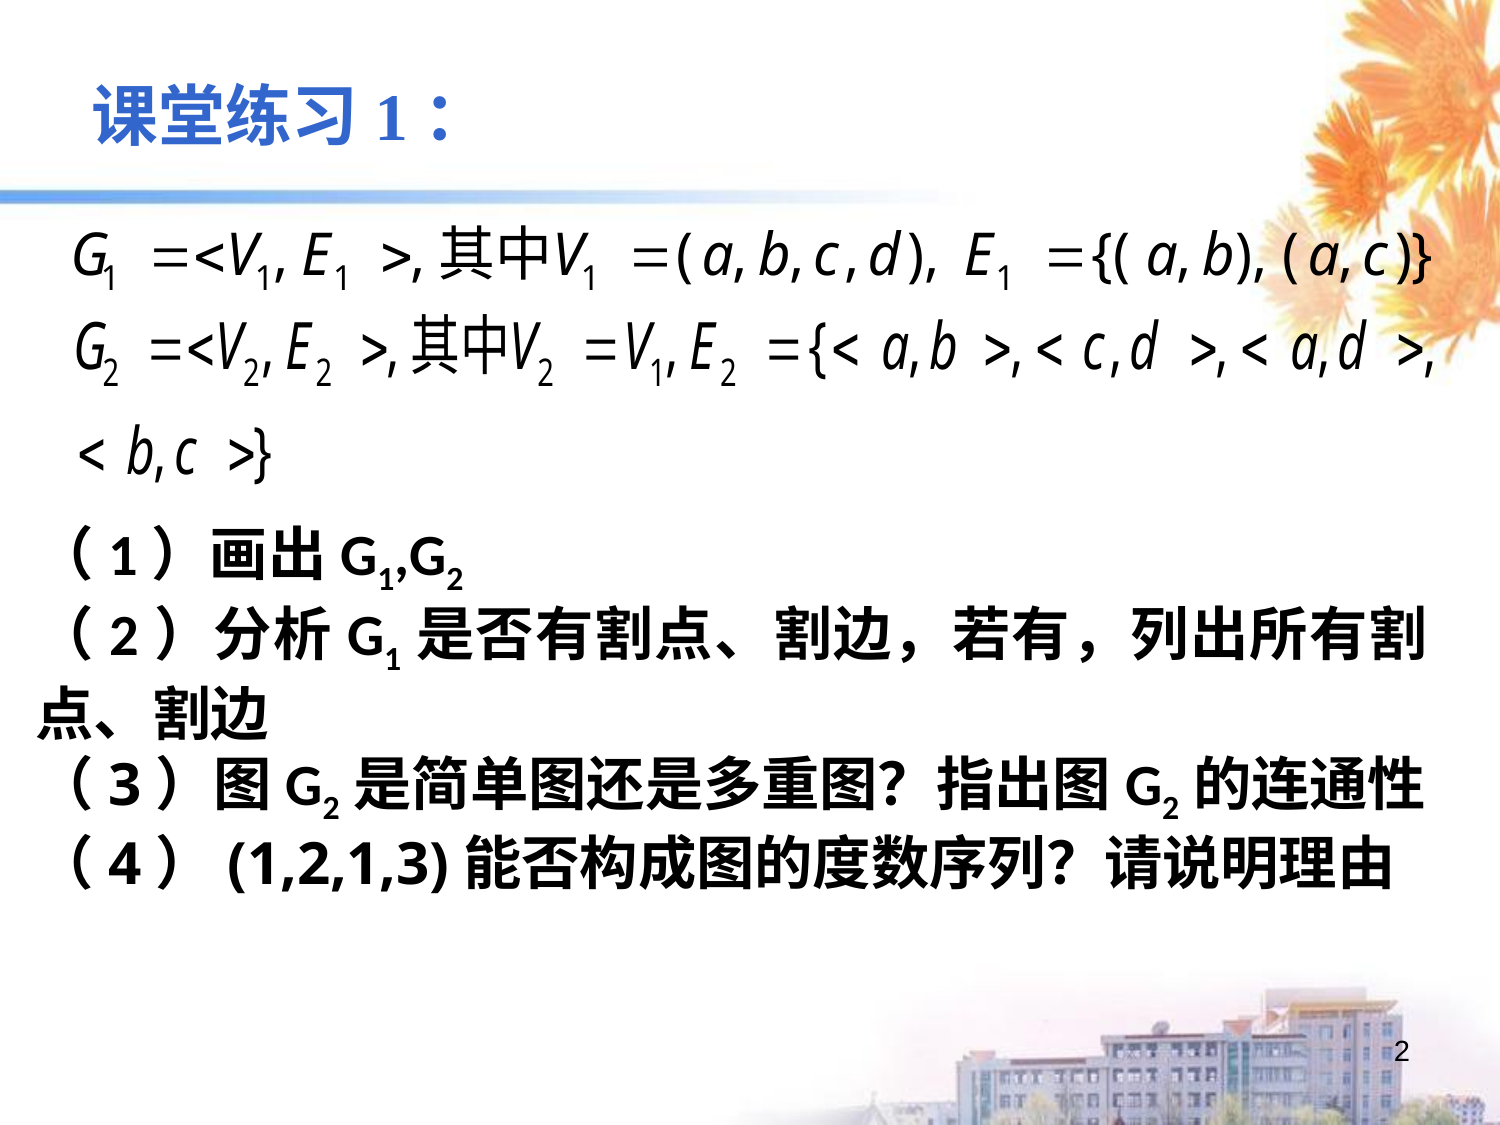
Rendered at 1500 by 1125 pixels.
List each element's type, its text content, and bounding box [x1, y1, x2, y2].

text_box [70, 299, 1444, 497]
slide_number 2 [1074, 1024, 1426, 1103]
text_box [0, 0, 1425, 198]
picture [0, 0, 1500, 1125]
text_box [66, 210, 1455, 301]
text_box （1）画出G1,G2 （2）分析G1是否有割点、割边，若有，列出所有割点、割边 （3）图G2是简单图还是多重图？指出图G2的连通性 （4）(1,2,1,3)能否构成图的度数序列？请说明理由 [21, 510, 1444, 904]
